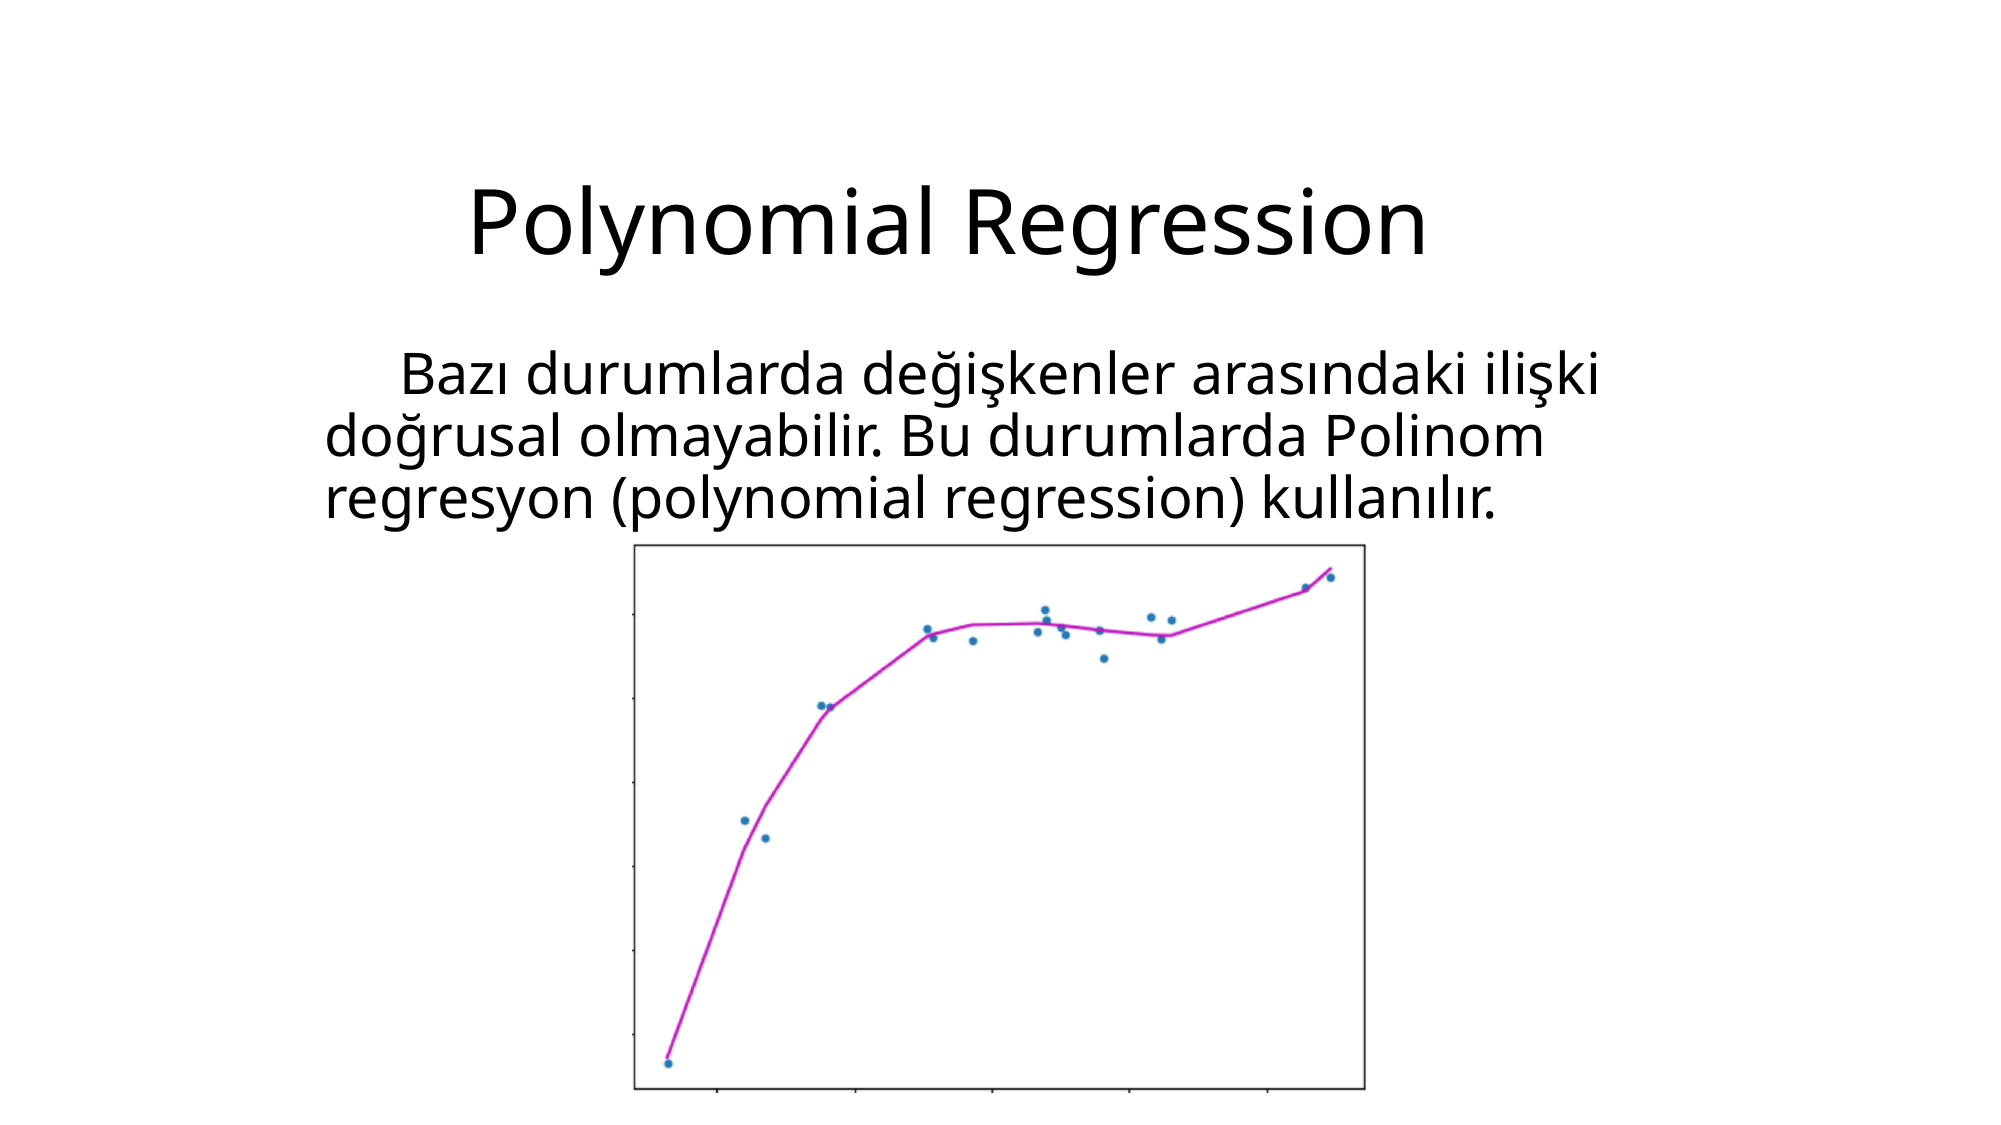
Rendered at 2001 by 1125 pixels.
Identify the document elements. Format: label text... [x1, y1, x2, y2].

text_box Polynomial Regression [458, 169, 1965, 282]
picture [632, 542, 1368, 1093]
text_box Bazı durumlarda değişkenler arasındaki ilişki doğrusal olmayabilir. Bu durumlarda Polinom regresyon (polynomial regression) kullanılır. [241, 337, 1759, 539]
